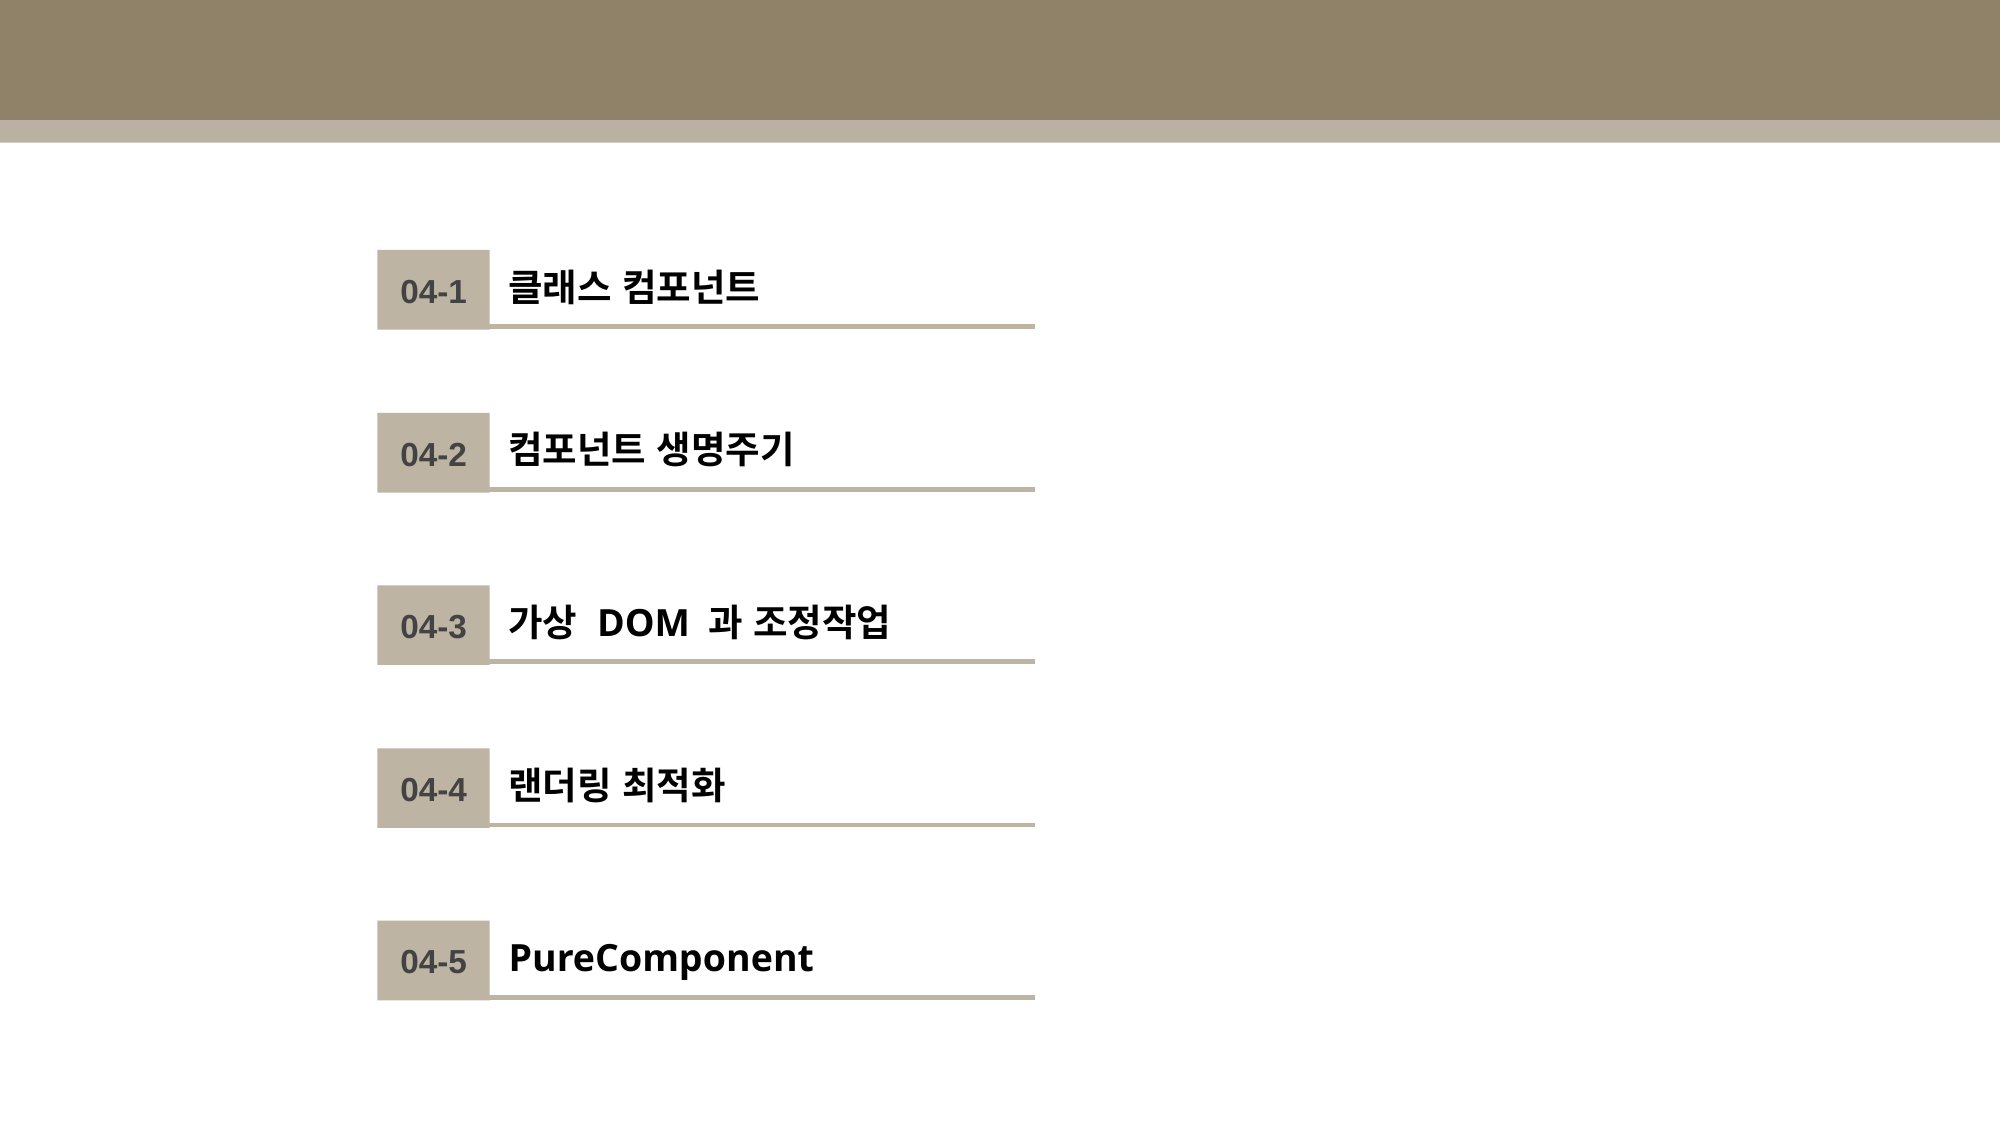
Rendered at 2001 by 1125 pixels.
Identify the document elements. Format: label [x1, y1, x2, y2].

text_box [377, 249, 1147, 330]
text_box [377, 920, 1147, 1001]
text_box [377, 412, 1147, 493]
text_box [377, 748, 1147, 829]
text_box [377, 585, 1147, 666]
